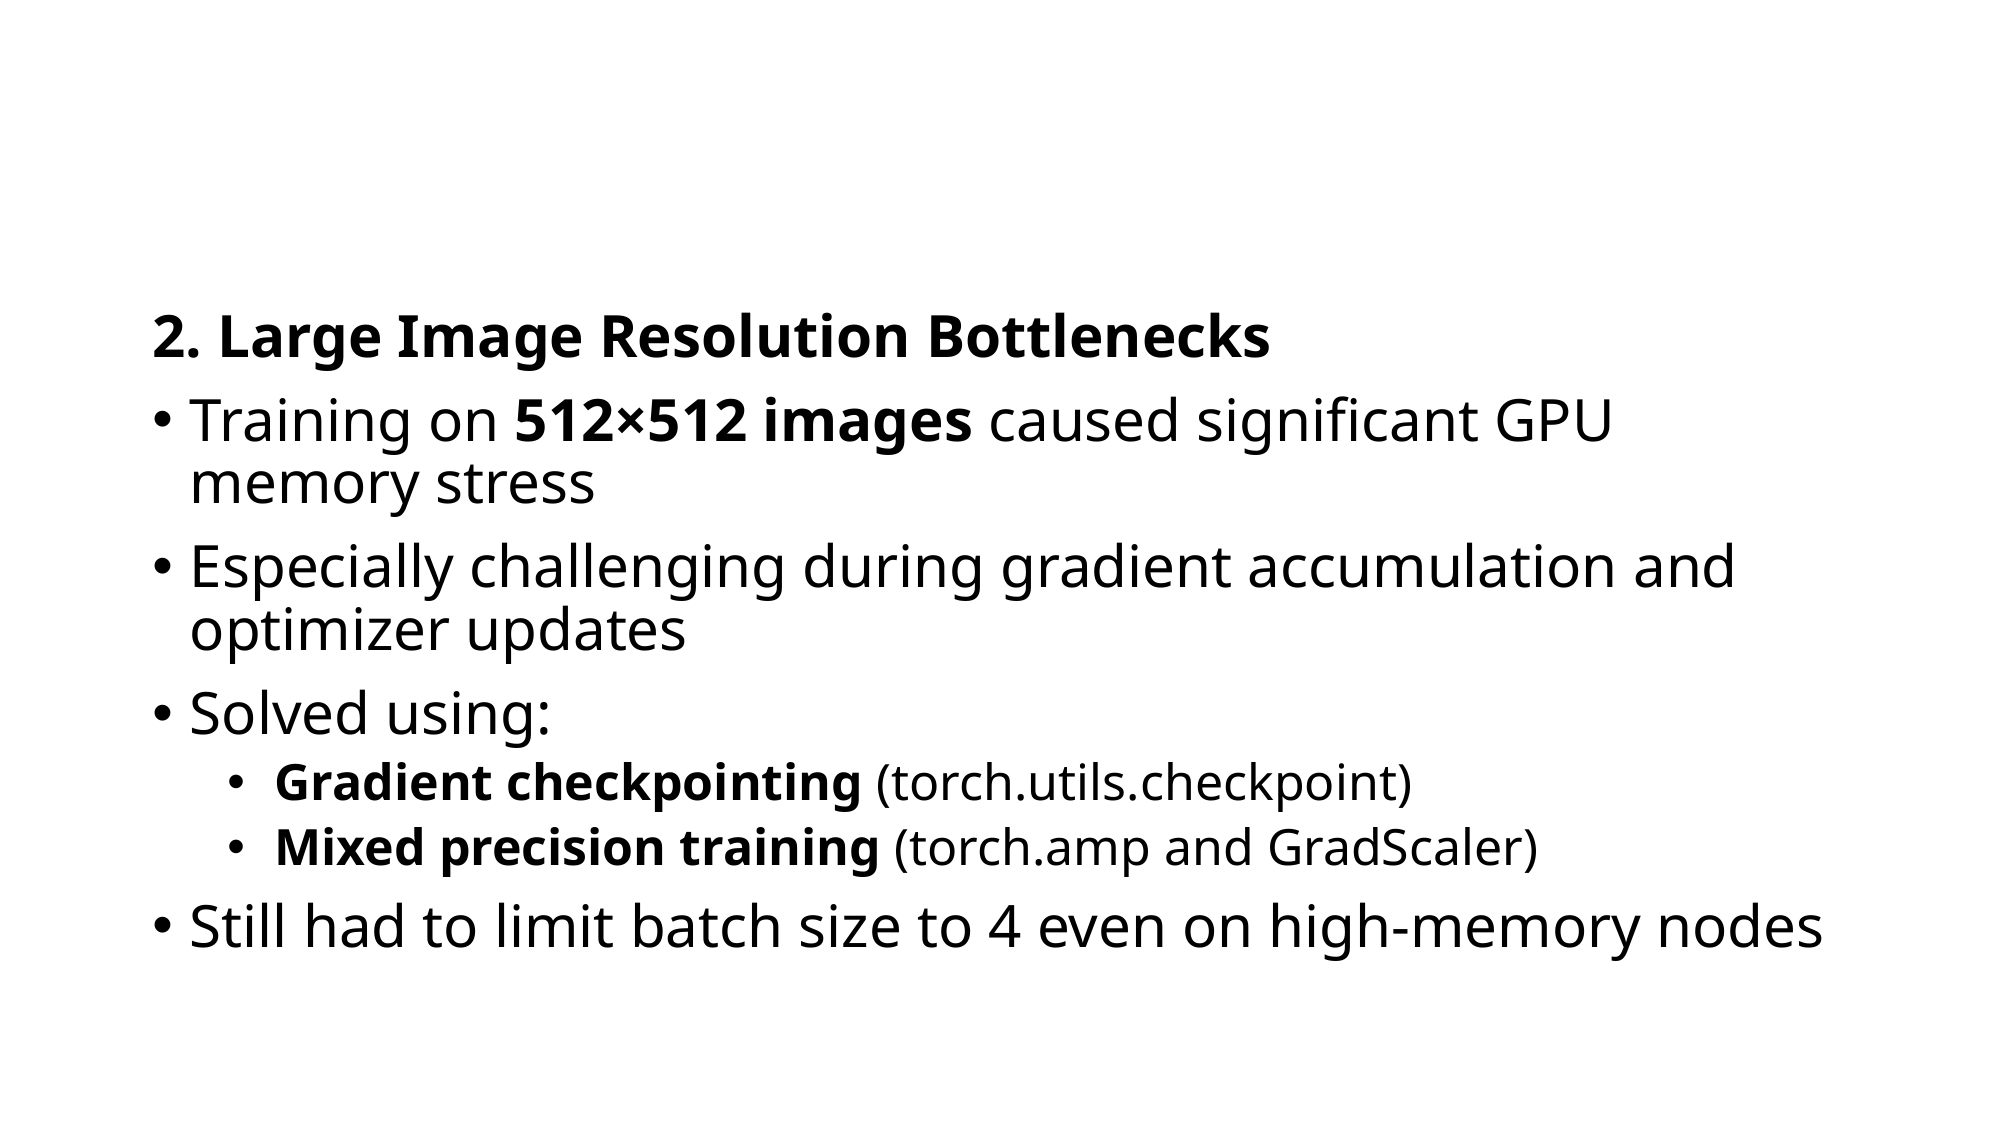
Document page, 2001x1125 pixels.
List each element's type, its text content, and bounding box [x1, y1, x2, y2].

list 2. Large Image Resolution Bottlenecks Training on 512×512 images caused significant GPU memory stress Especially challenging during gradient accumulation and optimizer updates Solved using: Gradient checkpointing (torch.utils.checkpoint) Mixed precision training (torch.amp and GradScaler) Still had to limit batch size to 4 even on high-memory nodes [137, 299, 1863, 1014]
